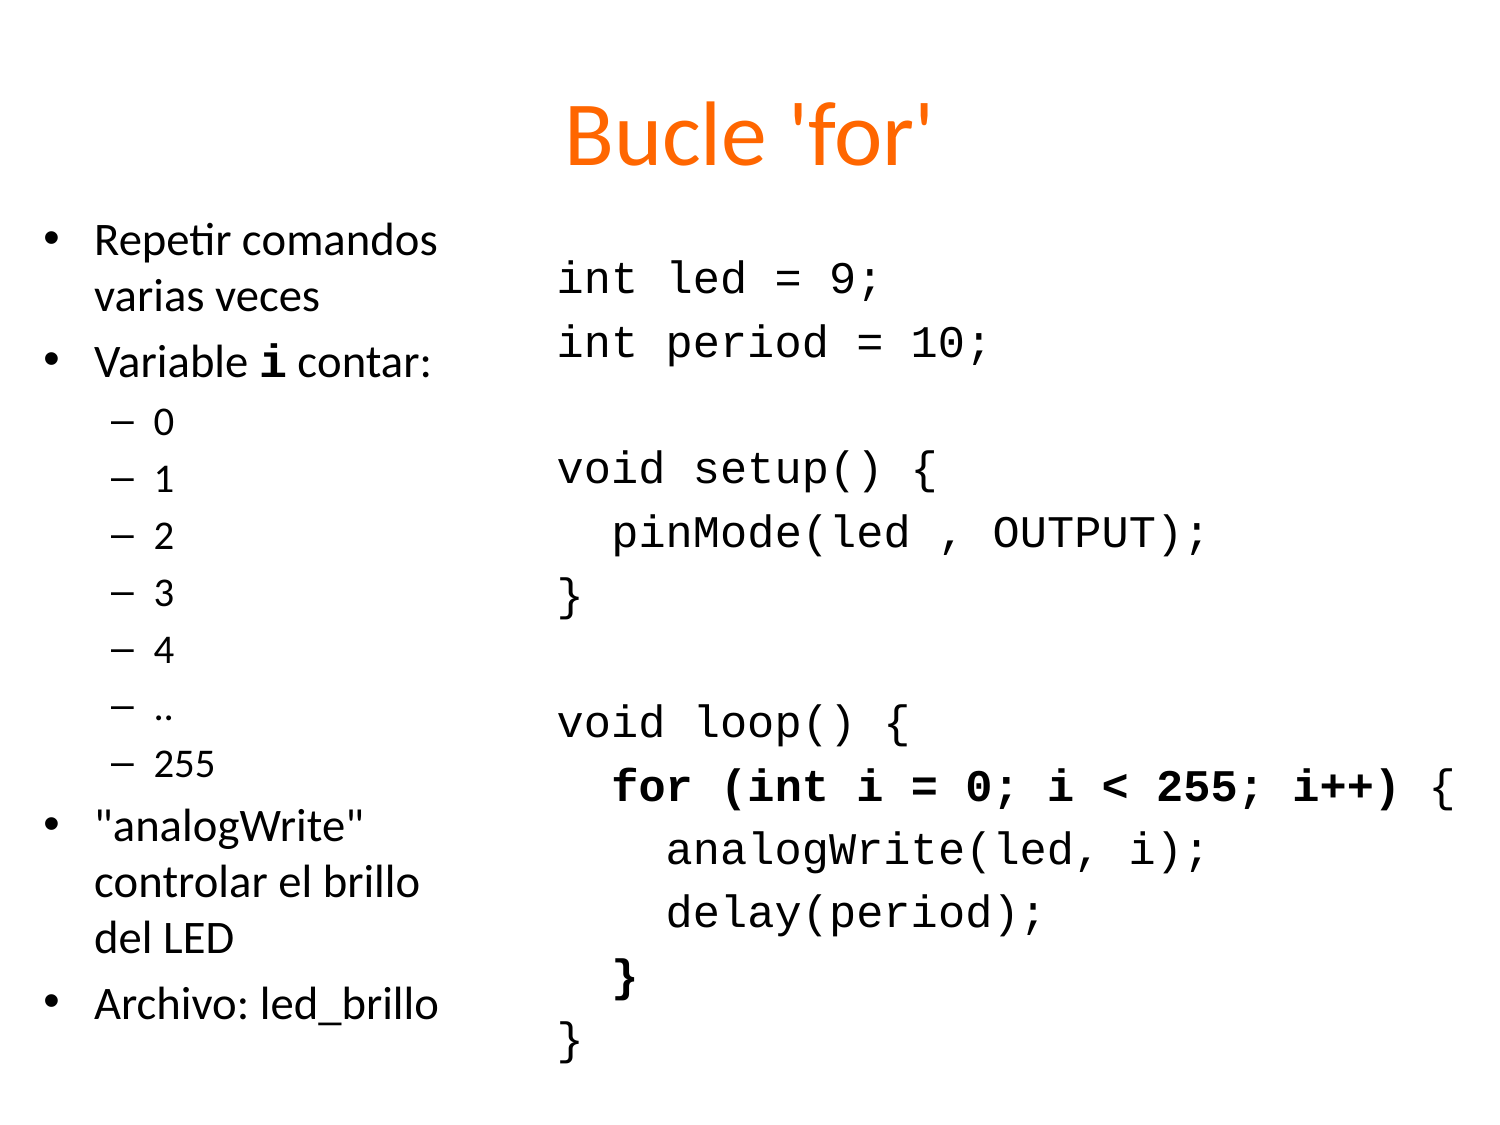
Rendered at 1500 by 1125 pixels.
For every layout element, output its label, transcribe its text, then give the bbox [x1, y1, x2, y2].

text_box int led = 9; int period = 10; void setup() { pinMode(led , OUTPUT); } void loop() { for (int i = 0; i < 255; i++) { analogWrite(led, i); delay(period); } } [541, 240, 1500, 1079]
list Repetir comandos varias veces Variable i contar: 0 1 2 3 4 .. 255 "analogWrite" controlar el brillo del LED Archivo: led_brillo [28, 201, 503, 1041]
title Bucle 'for' [75, 45, 1425, 214]
